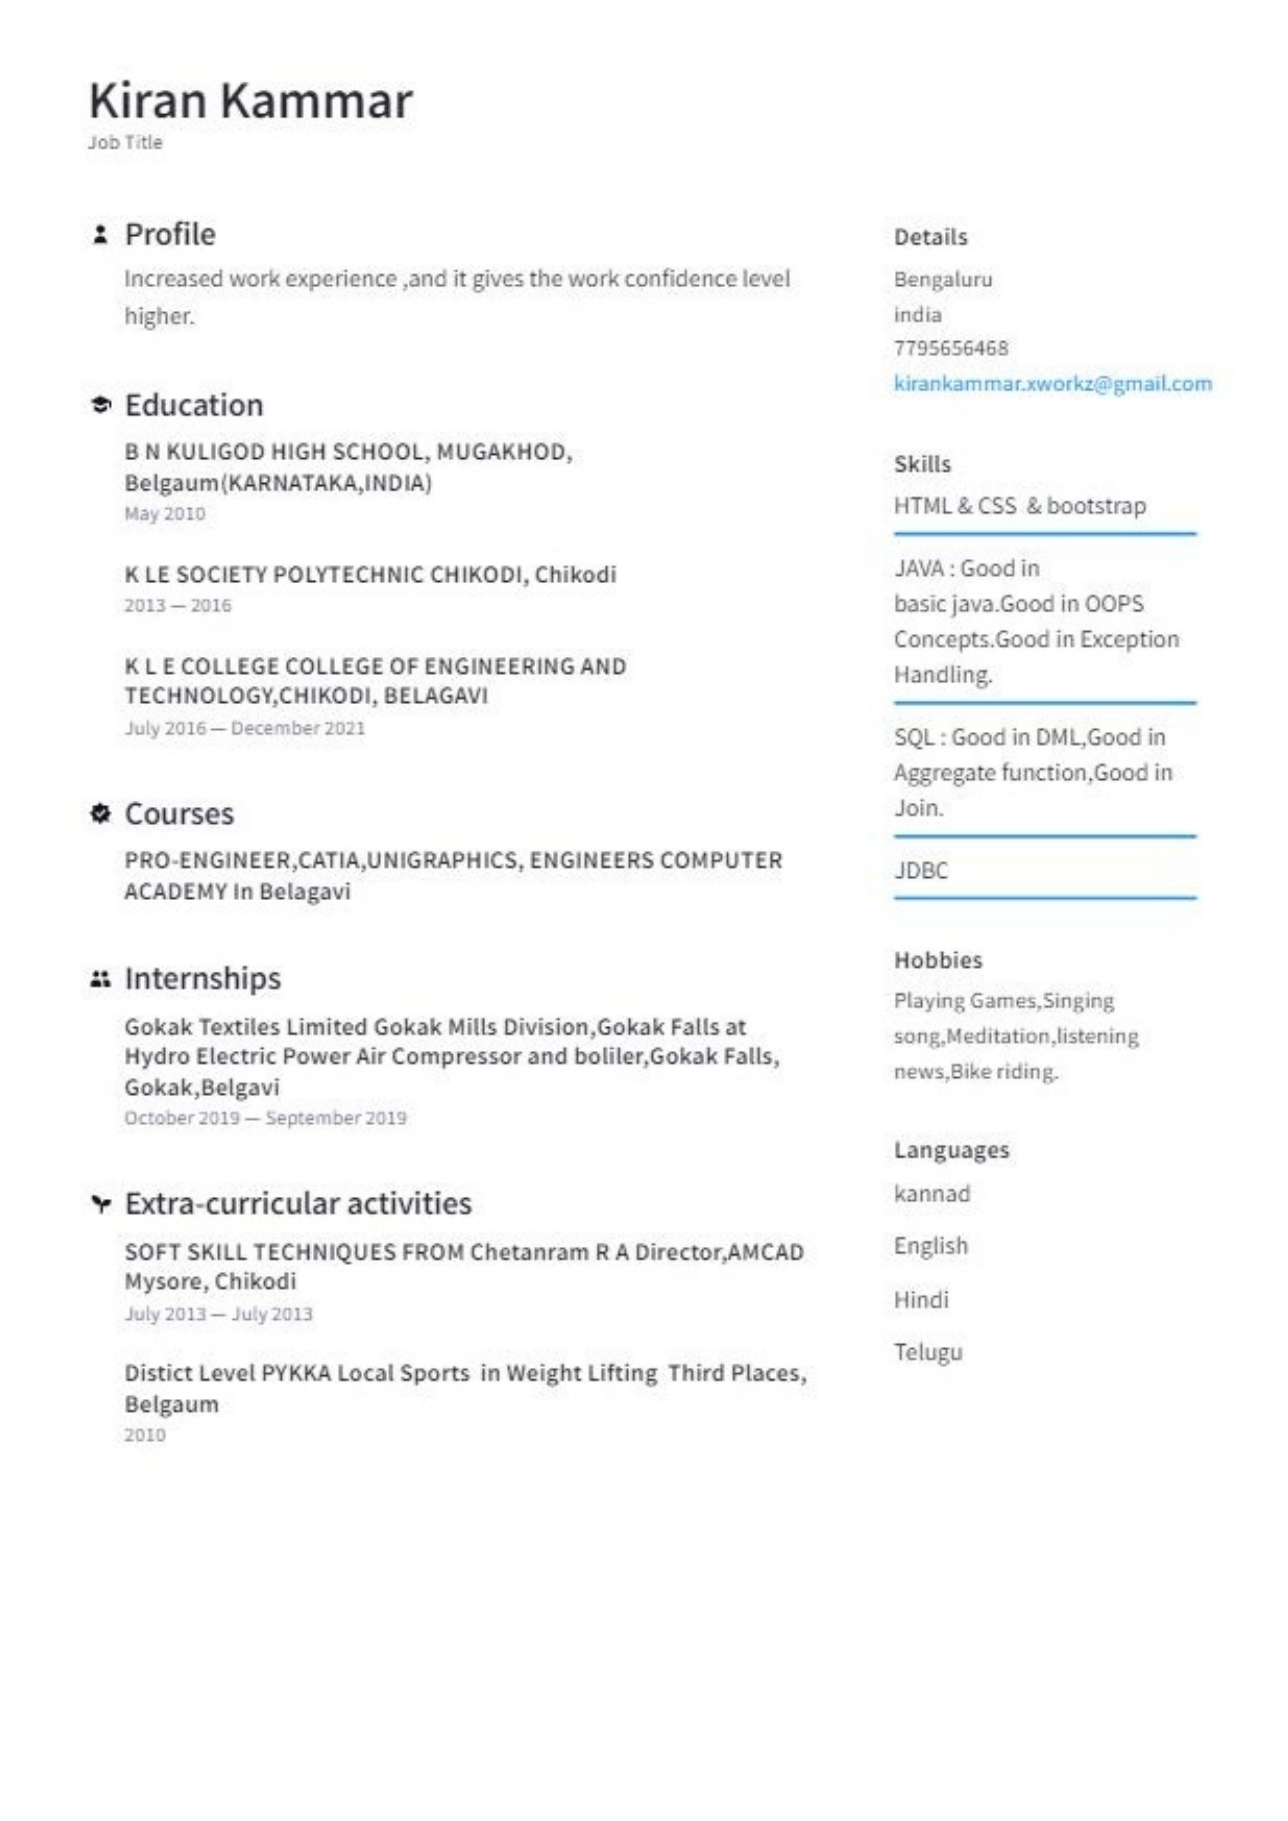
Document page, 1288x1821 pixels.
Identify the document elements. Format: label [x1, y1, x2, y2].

picture [68, 64, 1236, 1469]
